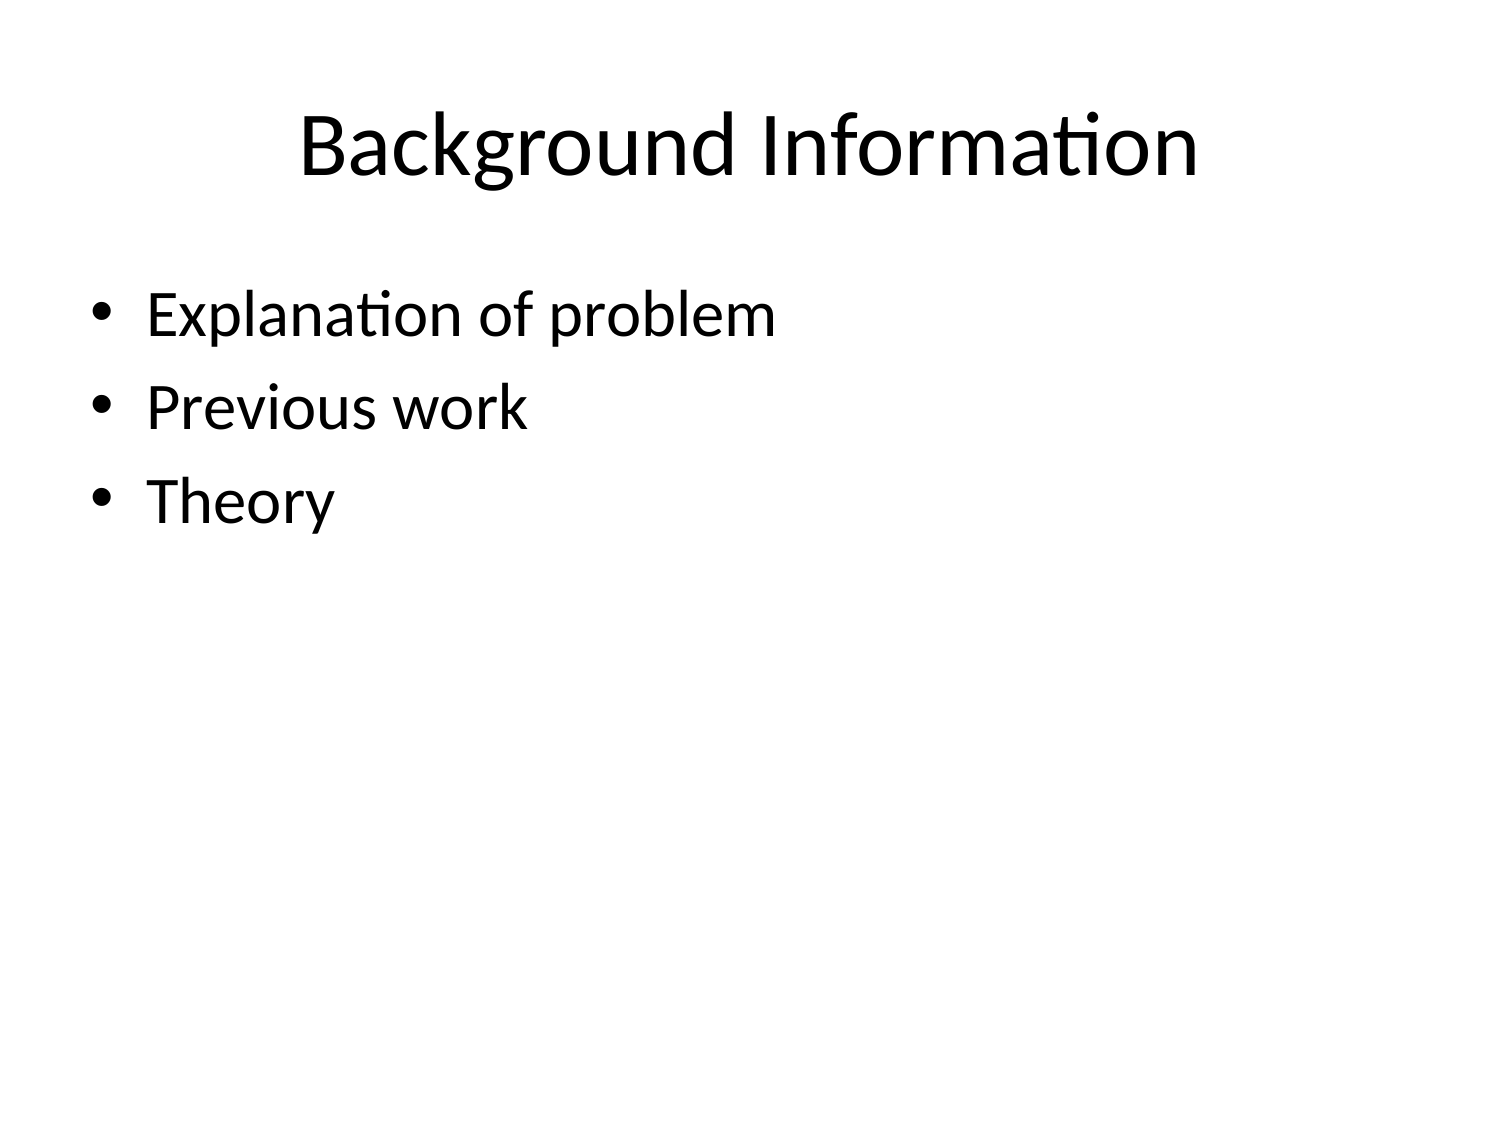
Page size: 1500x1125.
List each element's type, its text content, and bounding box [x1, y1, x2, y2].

list Explanation of problem Previous work Theory [75, 262, 1425, 1005]
title Background Information [75, 45, 1425, 233]
